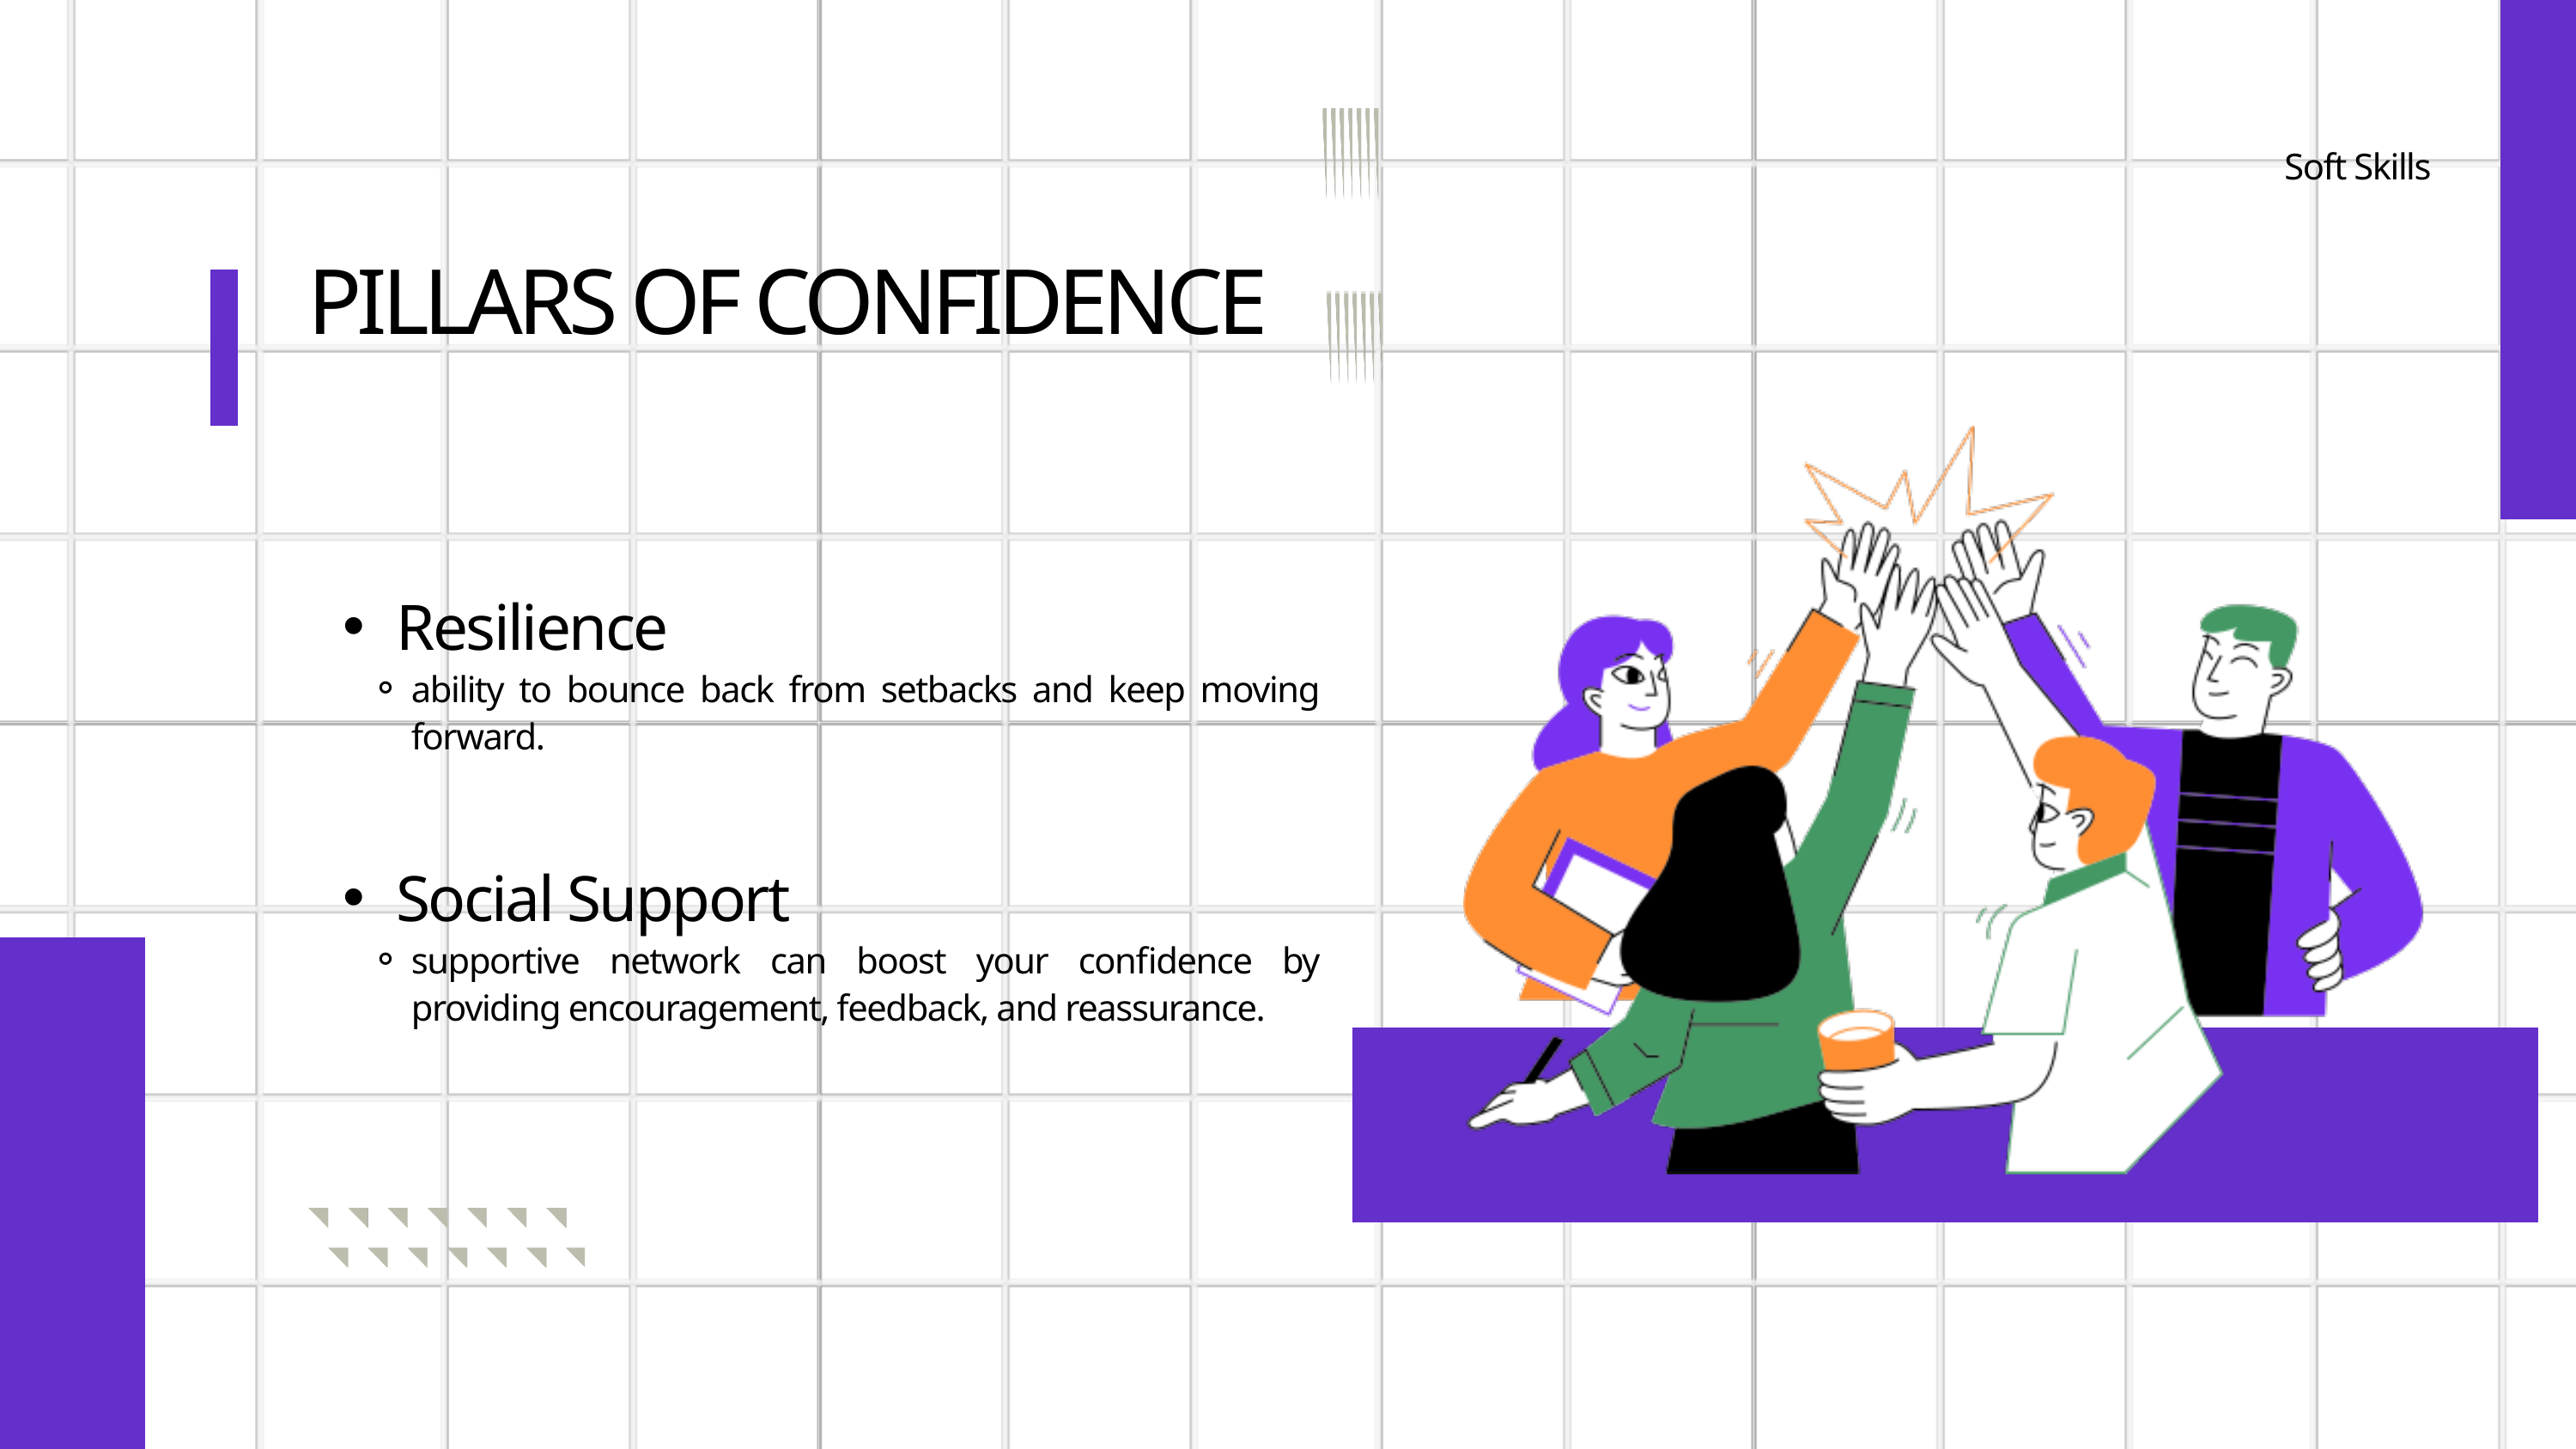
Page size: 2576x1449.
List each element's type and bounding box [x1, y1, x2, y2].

text_box [0, 0, 2576, 1449]
text_box [0, 937, 145, 1449]
text_box [2500, 0, 2576, 520]
text_box [210, 269, 238, 427]
text_box [1847, 531, 2044, 1449]
